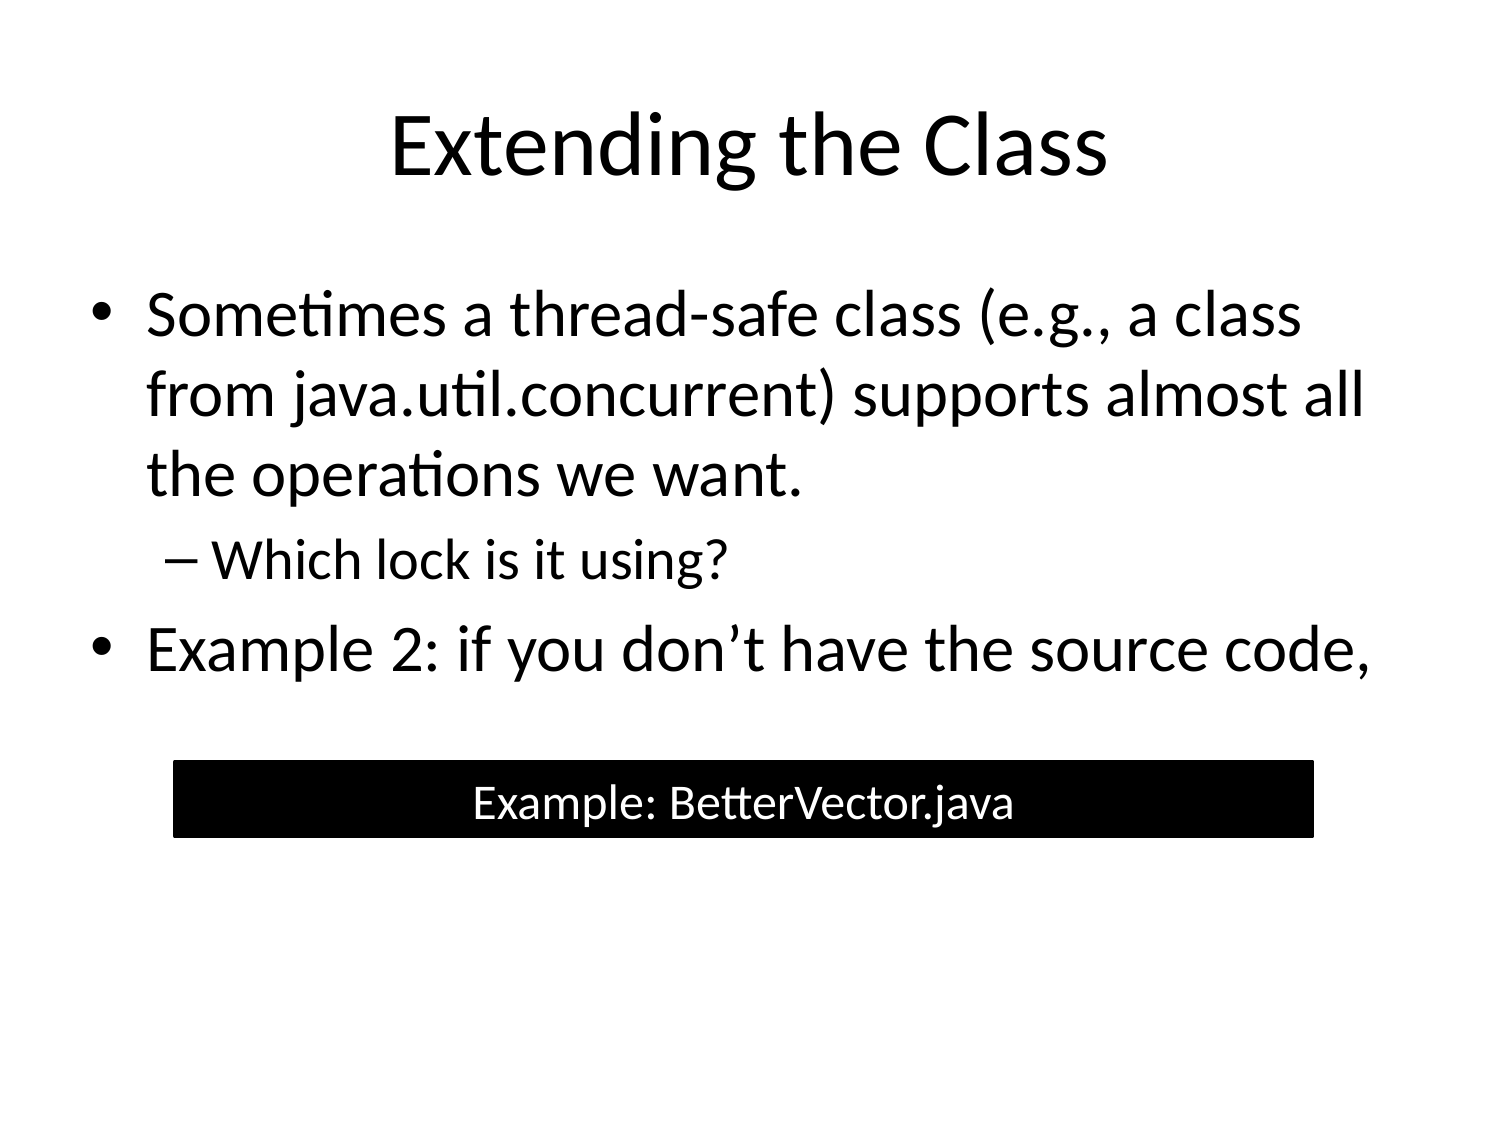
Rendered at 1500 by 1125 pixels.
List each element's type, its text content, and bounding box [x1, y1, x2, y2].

text_box Example: BetterVector.java [173, 760, 1314, 838]
title Extending the Class [75, 45, 1425, 233]
list Sometimes a thread-safe class (e.g., a class from java.util.concurrent) supports almost all the operations we want. Which lock is it using? Example 2: if you don’t have the source code, [75, 262, 1425, 1005]
